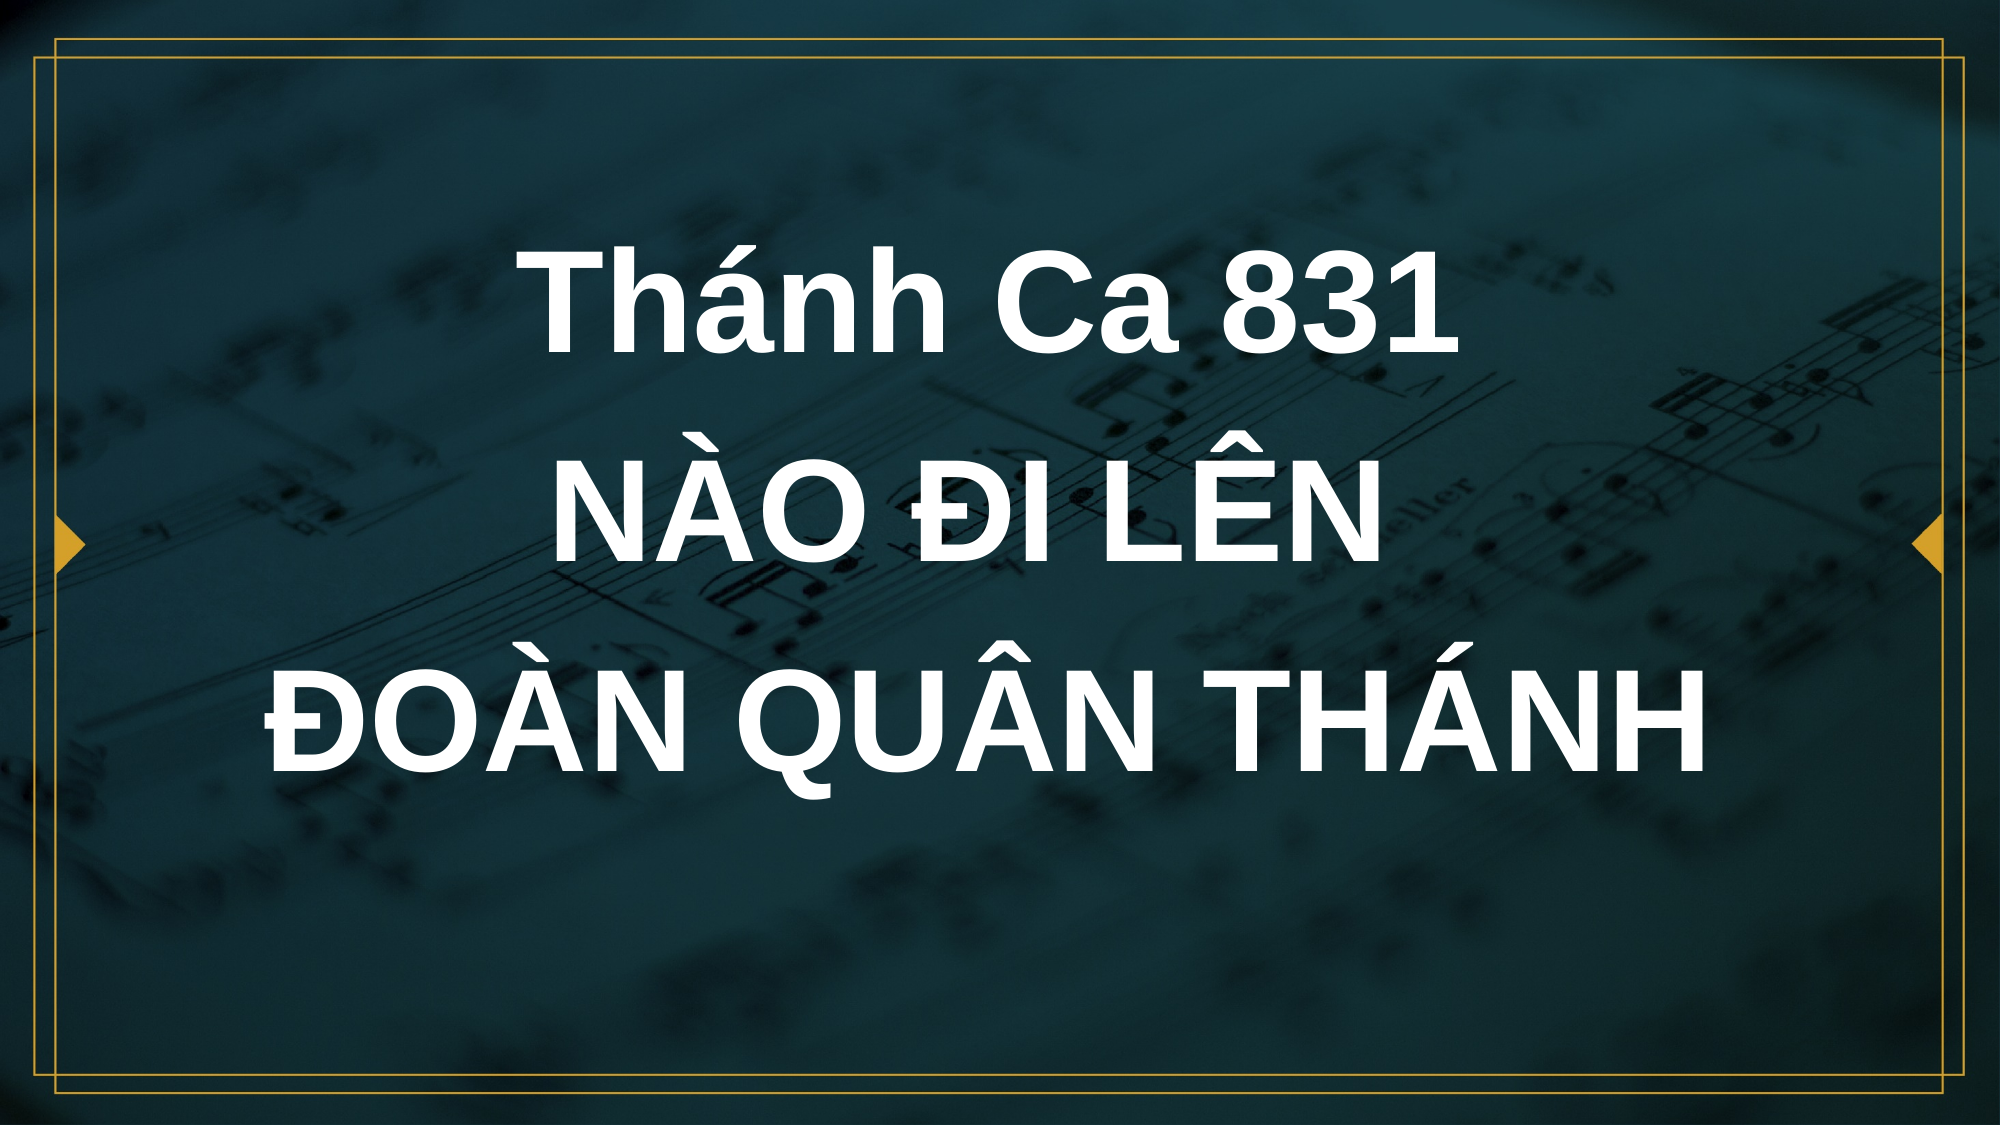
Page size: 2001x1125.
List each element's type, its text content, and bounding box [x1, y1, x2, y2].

title Thánh Ca 831 NÀO ÐI LÊN ÐOÀN QUÂN THÁNH [103, 151, 1875, 821]
picture [0, 0, 2000, 1125]
